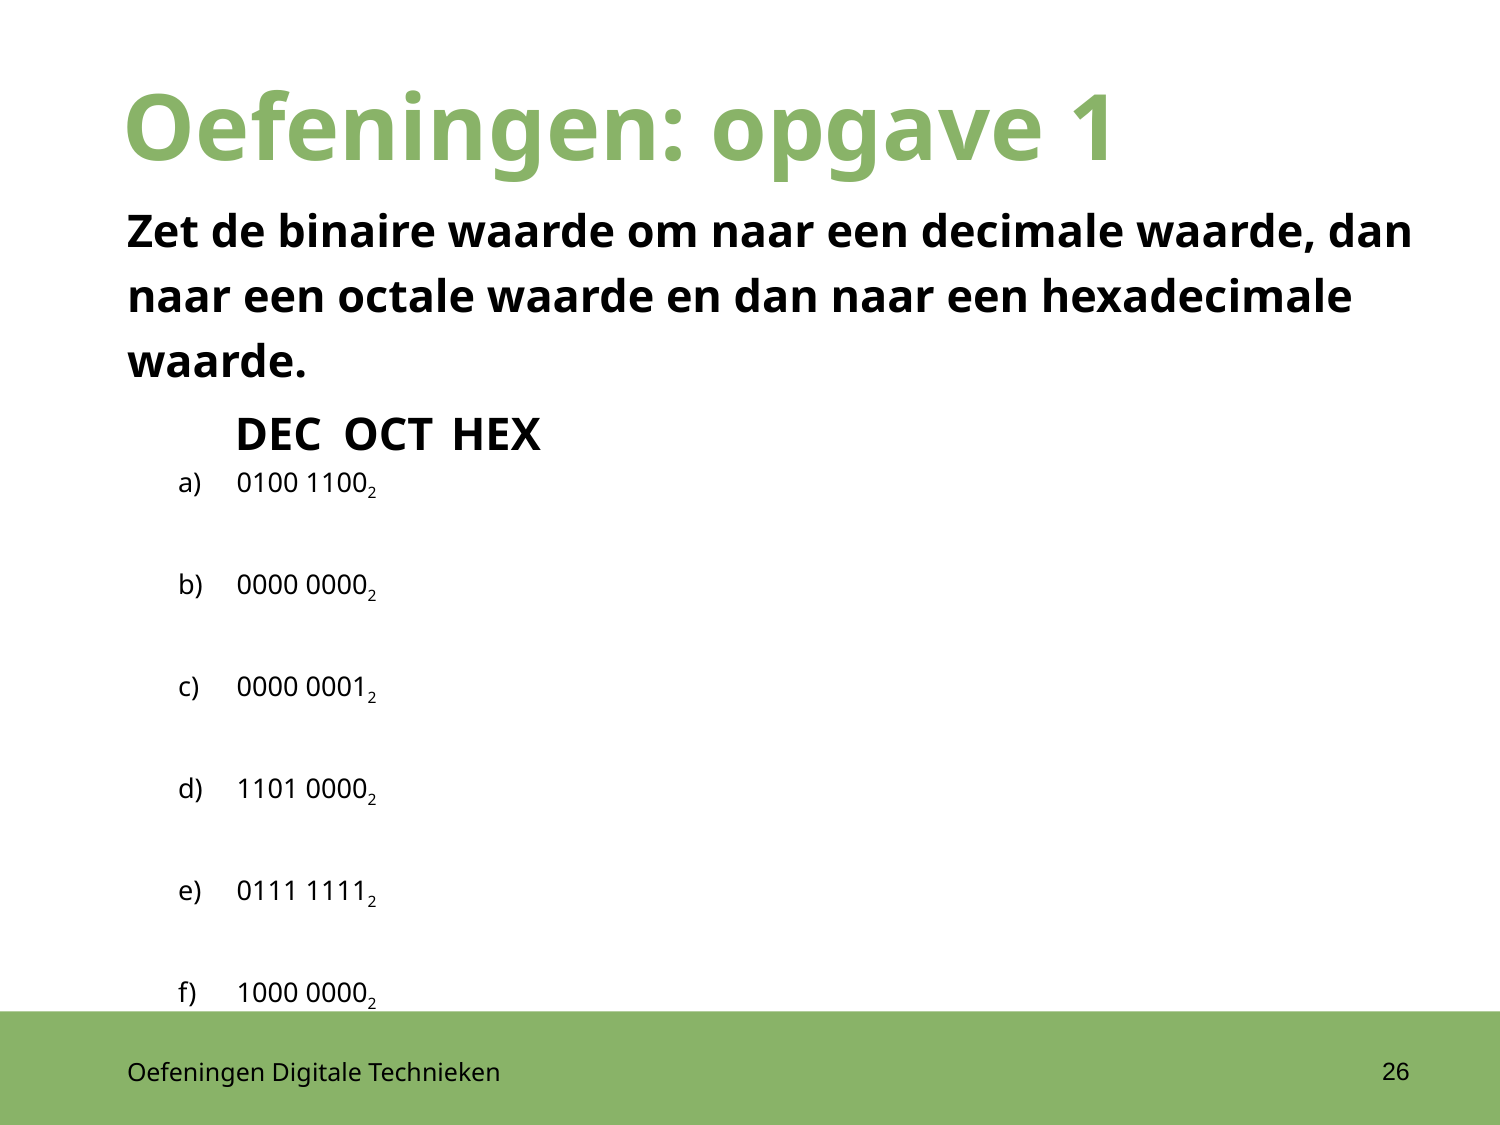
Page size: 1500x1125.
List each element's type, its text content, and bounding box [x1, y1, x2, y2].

slide_number 26 [1338, 1040, 1425, 1101]
list Zet de binaire waarde om naar een decimale waarde, dan naar een octale waarde en dan naar een hexadecimale waarde. DEC OCT HEX 0100 11002 0000 00002 0000 00012 1101 00002 0111 11112 1000 00002 [112, 184, 1471, 1024]
title Oefeningen: opgave 1 [107, 30, 1425, 218]
footer Oefeningen Digitale Technieken [112, 1041, 981, 1102]
